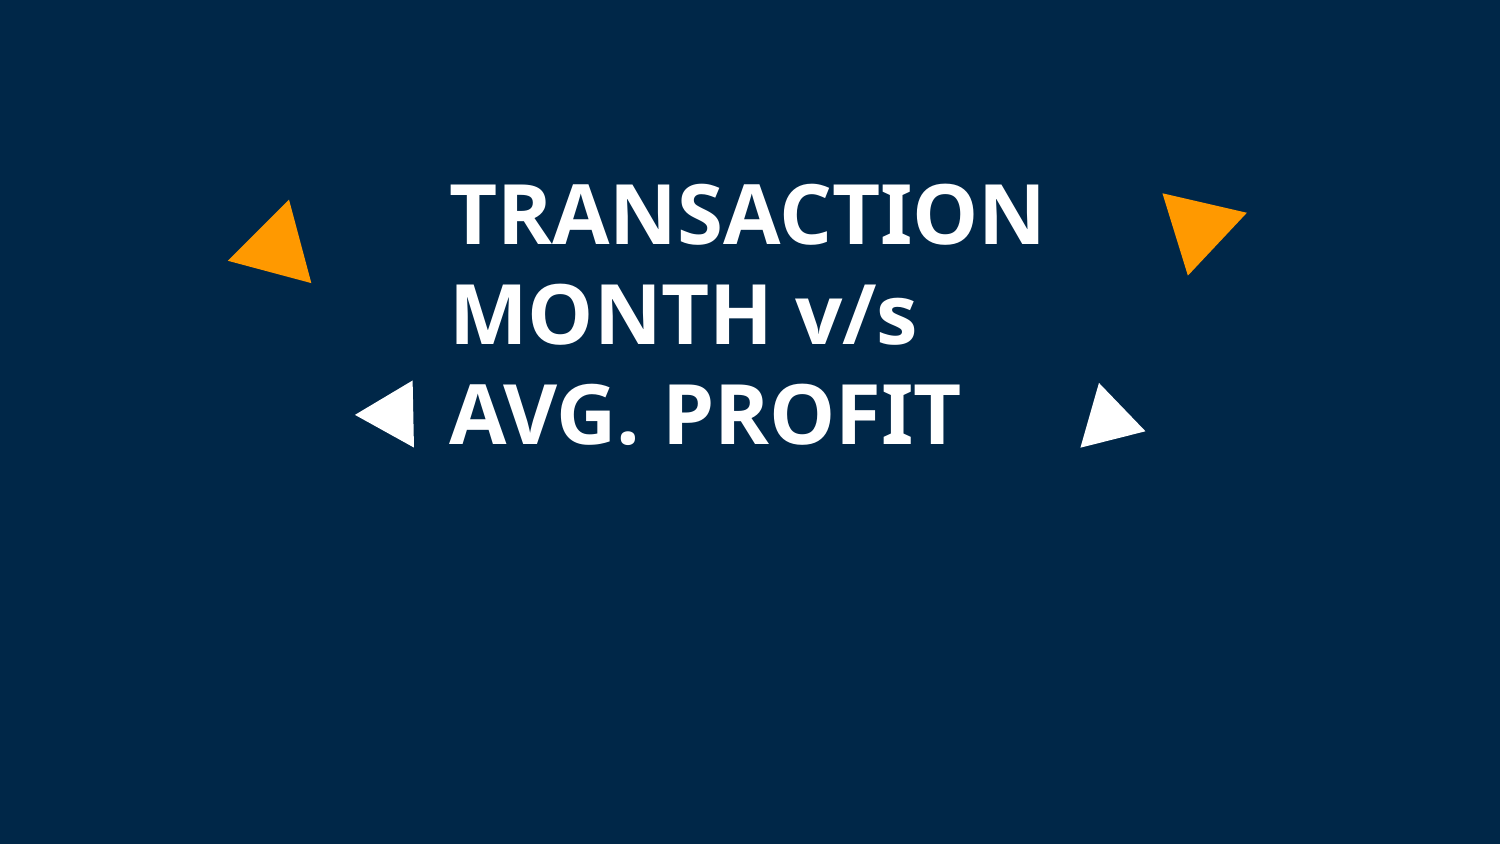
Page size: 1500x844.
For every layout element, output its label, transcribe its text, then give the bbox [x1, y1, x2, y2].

text_box [352, 378, 417, 450]
text_box [1160, 191, 1249, 278]
text_box [1078, 380, 1148, 450]
text_box [225, 197, 314, 286]
text_box TRANSACTION MONTH v/s AVG. PROFIT [434, 153, 1067, 469]
